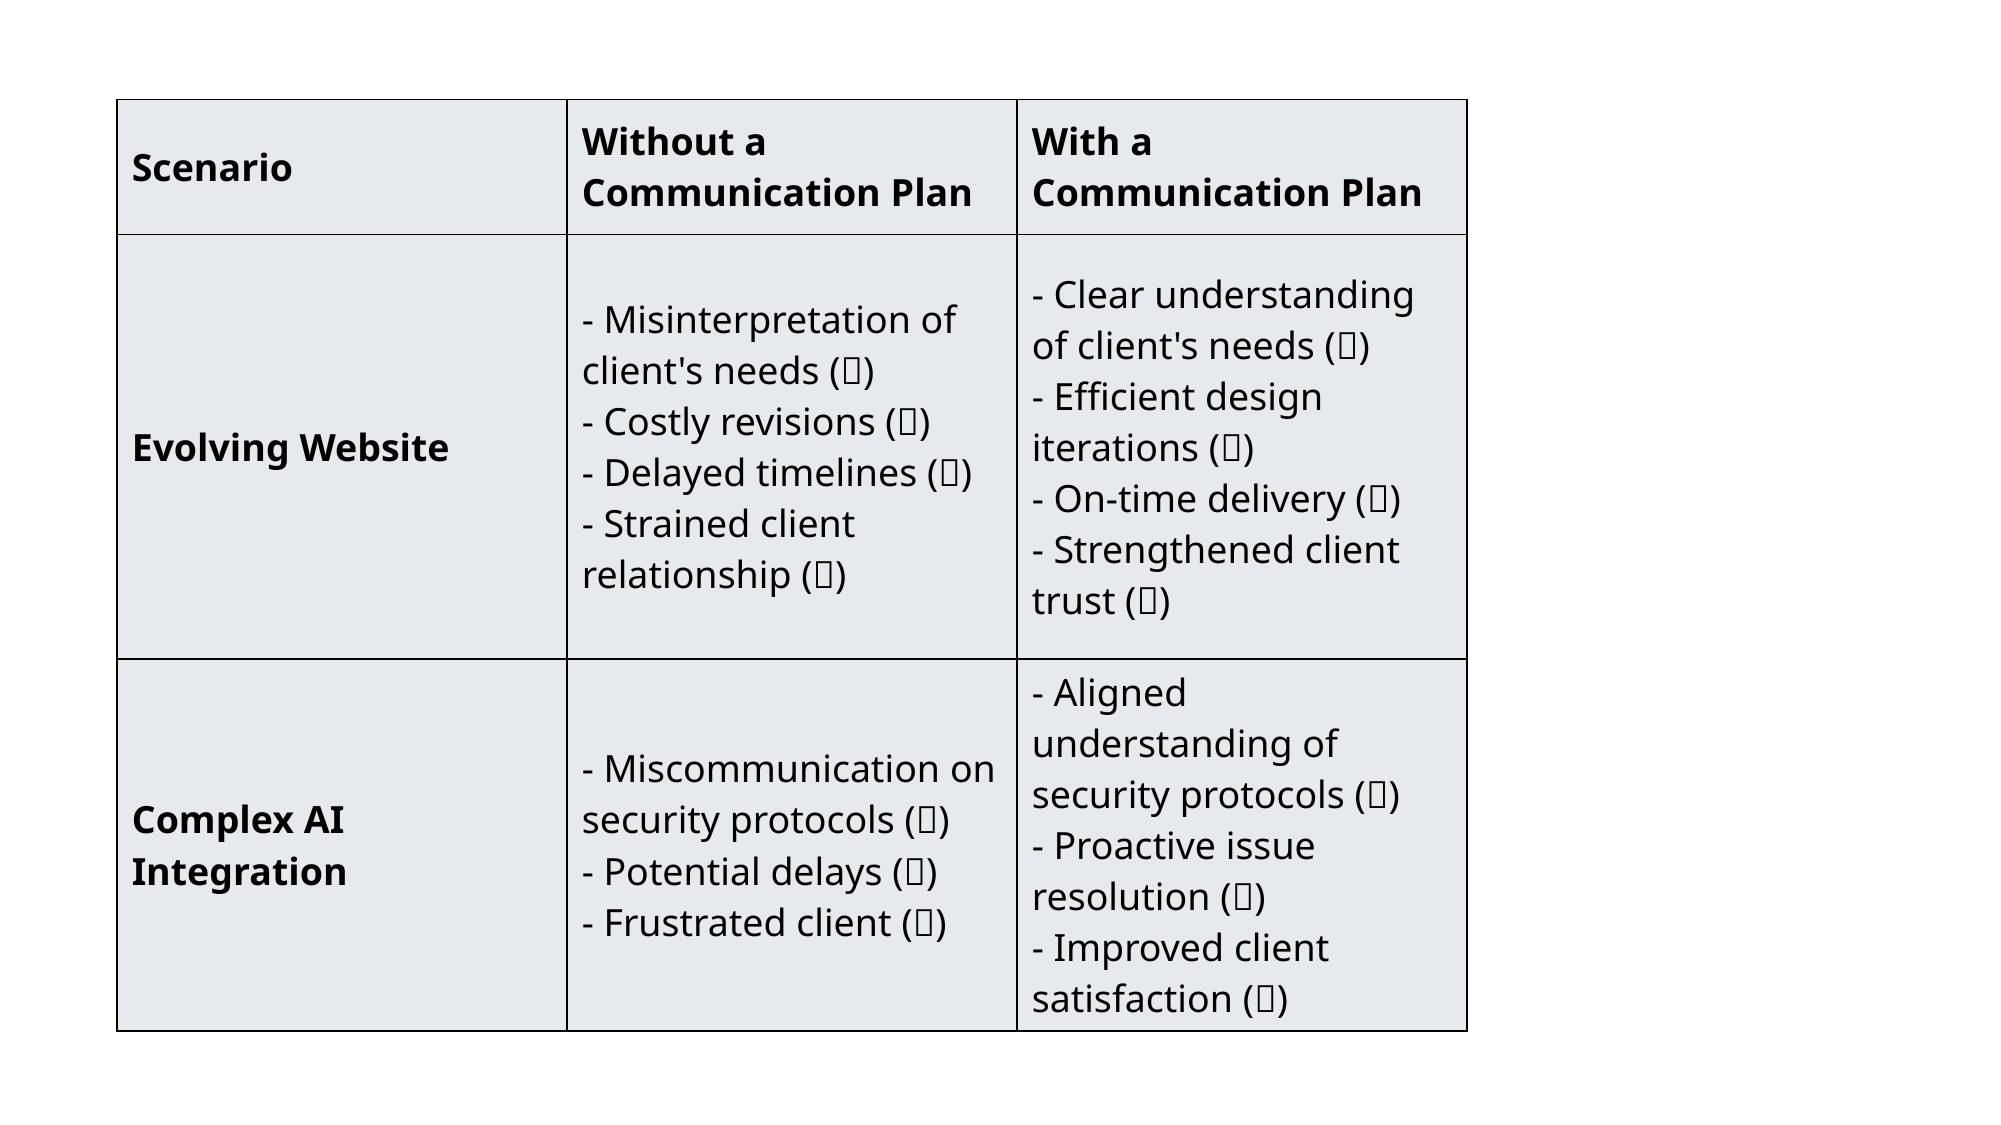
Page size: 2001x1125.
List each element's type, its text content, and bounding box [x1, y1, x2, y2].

table_cell - Clear understanding of client's needs (✅) - Efficient design iterations (✅) - On-time delivery (✅) - Strengthened client trust (✅) [1018, 235, 1466, 658]
table_cell - Aligned understanding of security protocols (✅) - Proactive issue resolution (✅) - Improved client satisfaction (✅) [1018, 660, 1466, 1030]
table_cell Evolving Website [118, 235, 566, 658]
table_header Without a Communication Plan [568, 100, 1016, 234]
table_cell Complex AI Integration [118, 660, 566, 1030]
table_cell - Misinterpretation of client's needs (❌) - Costly revisions (❌) - Delayed timelines (❌) - Strained client relationship (❌) [568, 235, 1016, 658]
table_cell - Miscommunication on security protocols (❌) - Potential delays (❌) - Frustrated client (❌) [568, 660, 1016, 1030]
table_header Scenario [118, 100, 566, 234]
table_header With a Communication Plan [1018, 100, 1466, 234]
